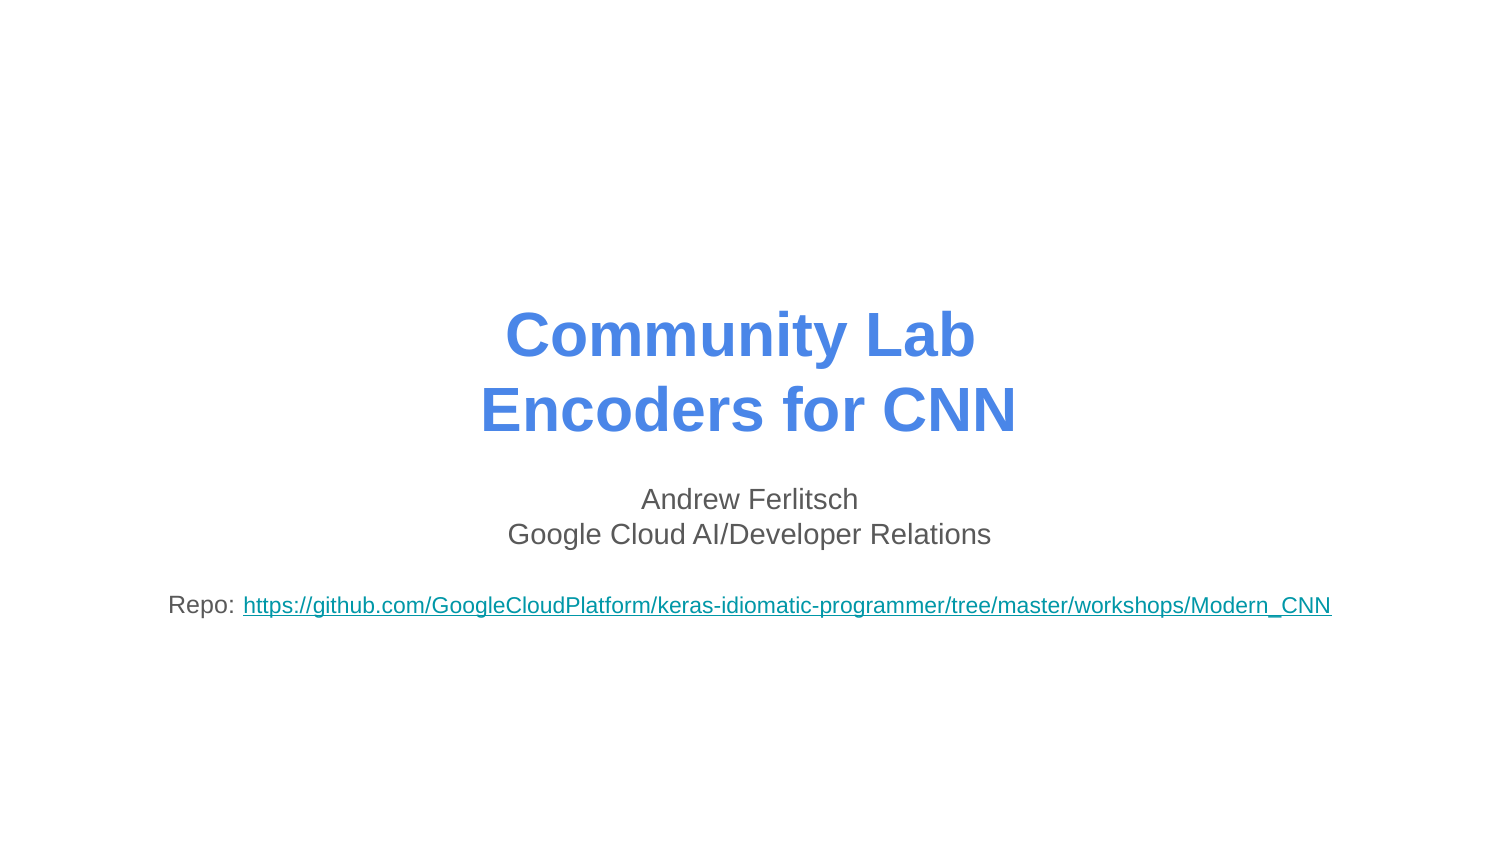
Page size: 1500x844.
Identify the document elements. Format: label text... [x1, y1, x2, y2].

subtitle Andrew Ferlitsch Google Cloud AI/Developer Relations Repo: https://github.com/GoogleCloudPlatform/keras-idiomatic-programmer/tree/master/workshops/Modern_CNN [51, 464, 1449, 595]
title Community Lab Encoders for CNN [51, 122, 1449, 459]
